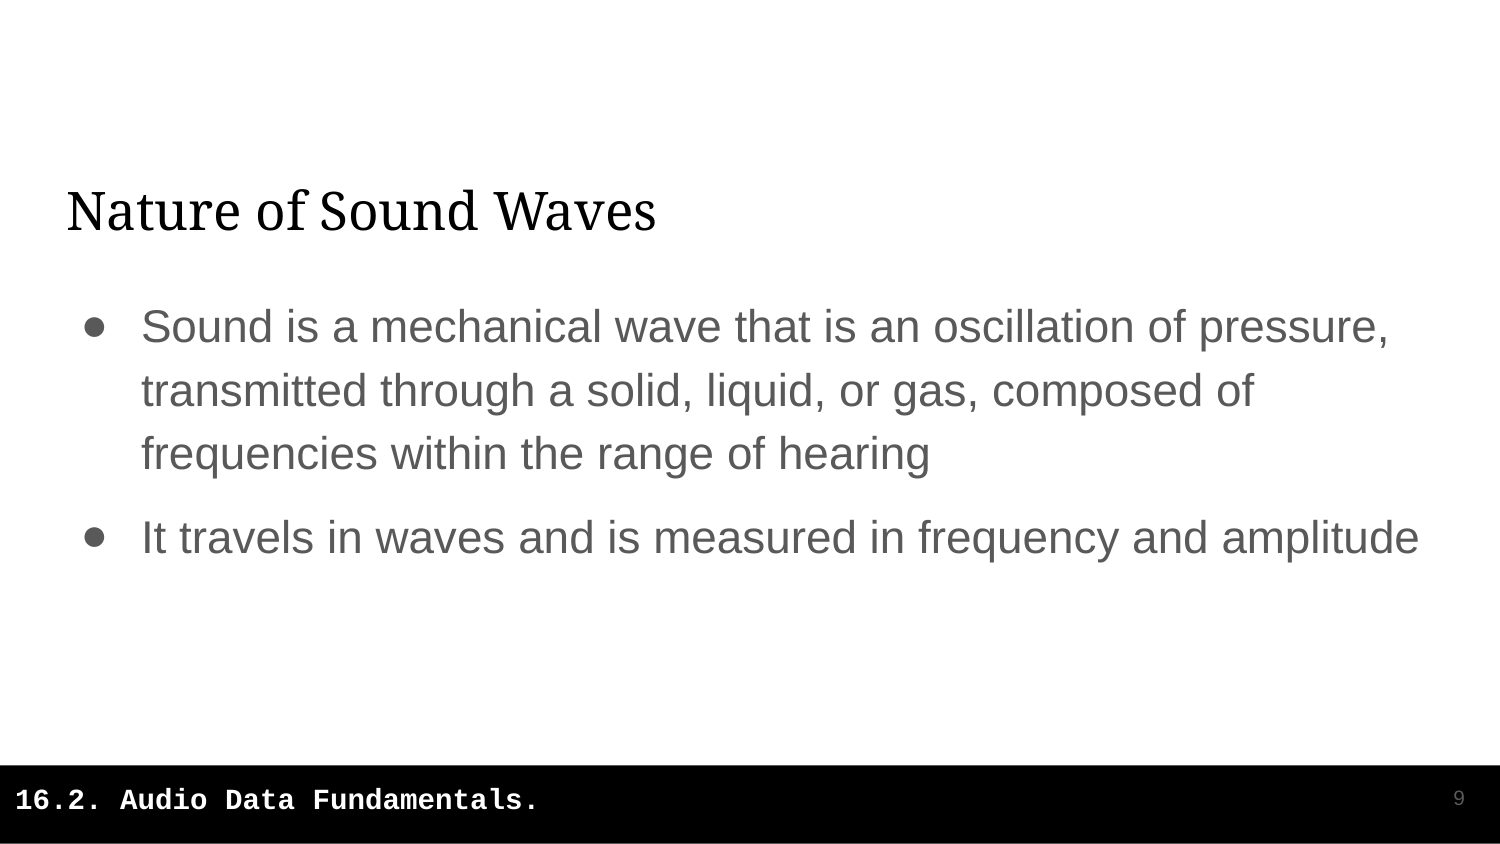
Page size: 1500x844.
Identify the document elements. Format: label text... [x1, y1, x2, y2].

title Nature of Sound Waves [51, 162, 1449, 257]
slide_number ‹#› [1389, 764, 1480, 830]
text_box 16.2. Audio Data Fundamentals. [0, 765, 1500, 844]
list Sound is a mechanical wave that is an oscillation of pressure, transmitted through a solid, liquid, or gas, composed of frequencies within the range of hearing It travels in waves and is measured in frequency and amplitude [51, 273, 1449, 816]
